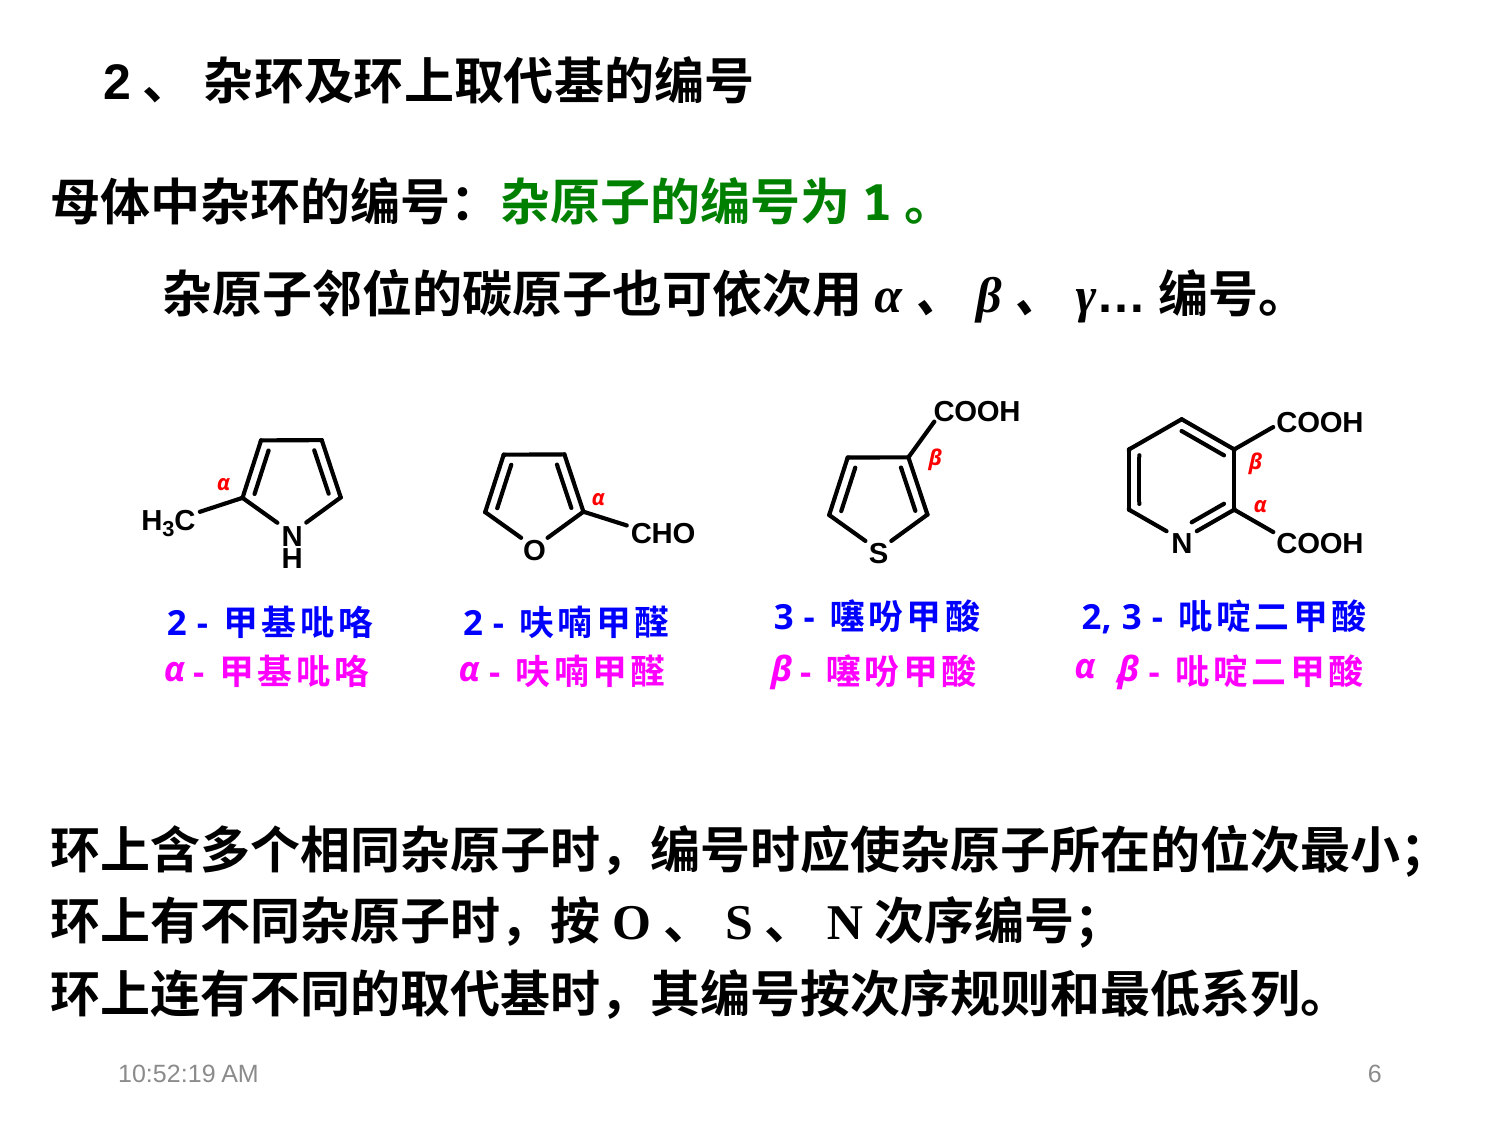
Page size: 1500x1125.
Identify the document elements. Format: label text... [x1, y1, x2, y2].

text_box 杂原子邻位的碳原子也可依次用α、β、γ…编号。 [147, 255, 1336, 331]
text_box 母体中杂环的编号：杂原子的编号为1。 [35, 162, 1248, 238]
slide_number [103, 1042, 441, 1103]
text_box 环上含多个相同杂原子时，编号时应使杂原子所在的位次最小； 环上有不同杂原子时，按O、S、N次序编号； 环上连有不同的取代基时，其编号按次序规则和最低系列。 [35, 798, 1465, 1030]
text_box 2、 杂环及环上取代基的编号 [88, 42, 1126, 118]
slide_number 6 [1059, 1042, 1397, 1103]
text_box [135, 397, 1376, 694]
